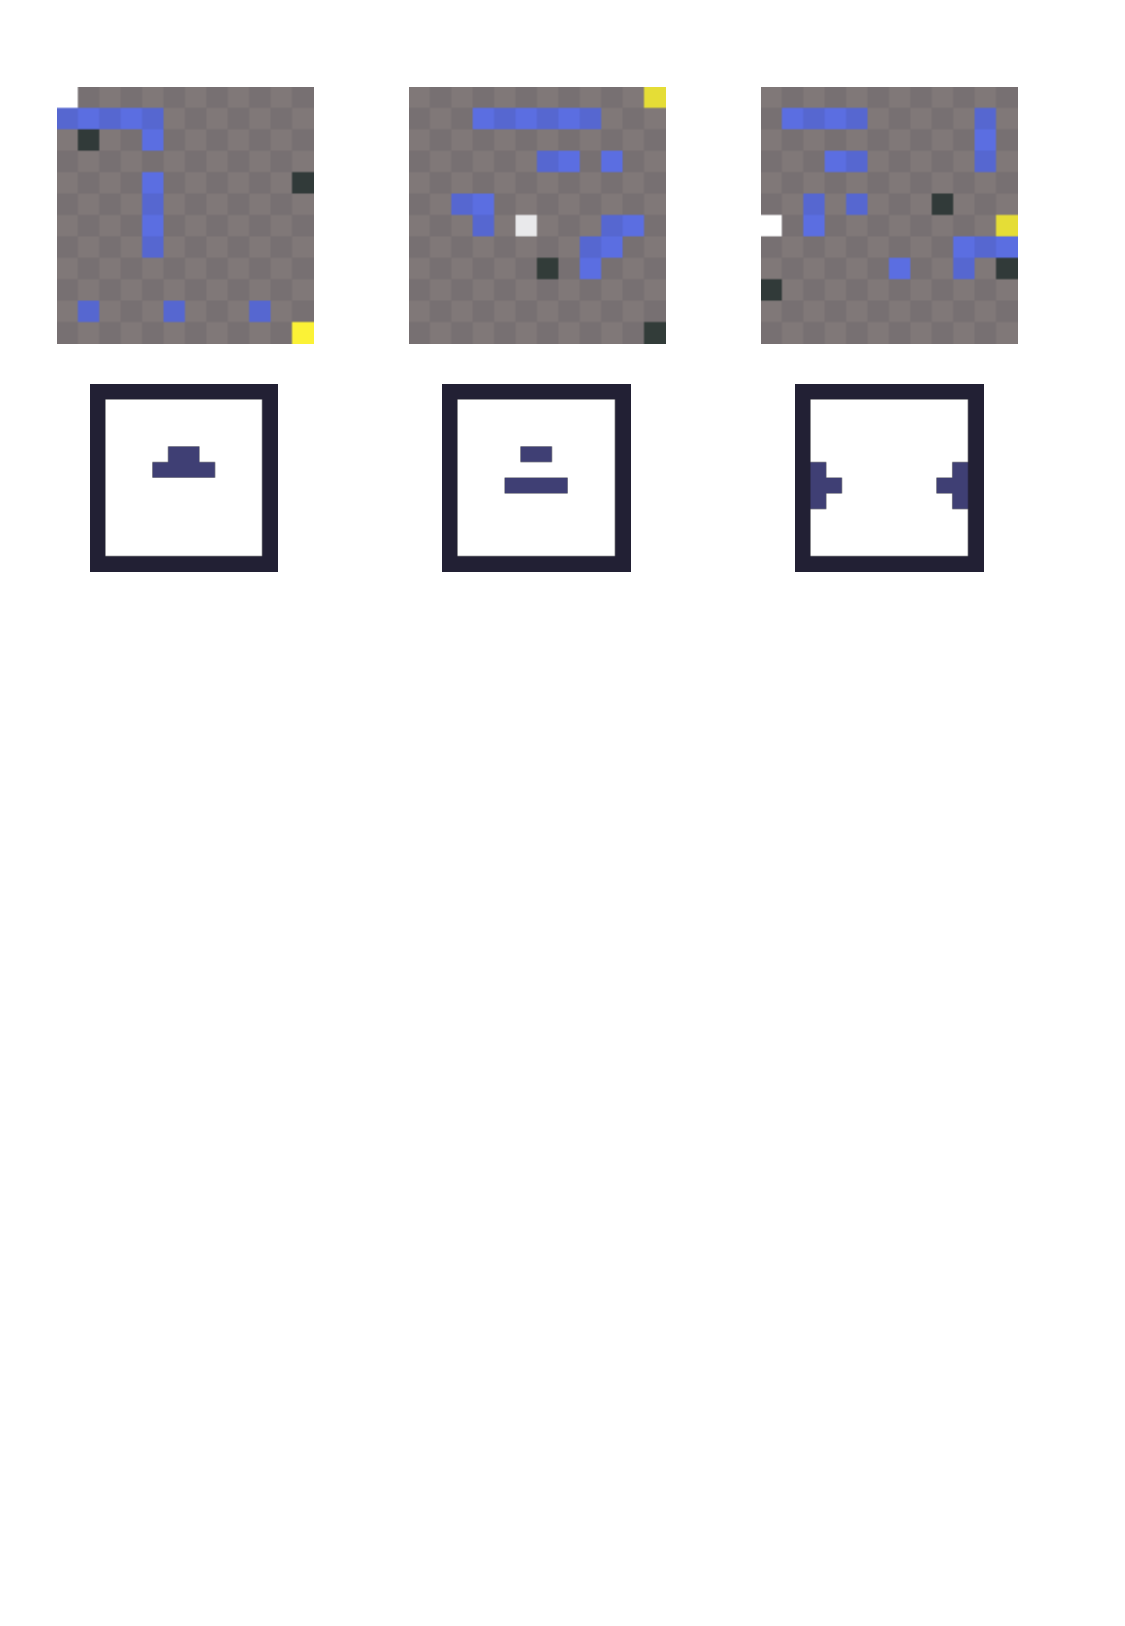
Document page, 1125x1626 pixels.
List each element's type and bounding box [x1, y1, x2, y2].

picture [761, 87, 1018, 344]
picture [89, 383, 278, 573]
picture [409, 87, 666, 344]
picture [442, 383, 631, 573]
picture [795, 383, 984, 573]
picture [57, 87, 314, 344]
